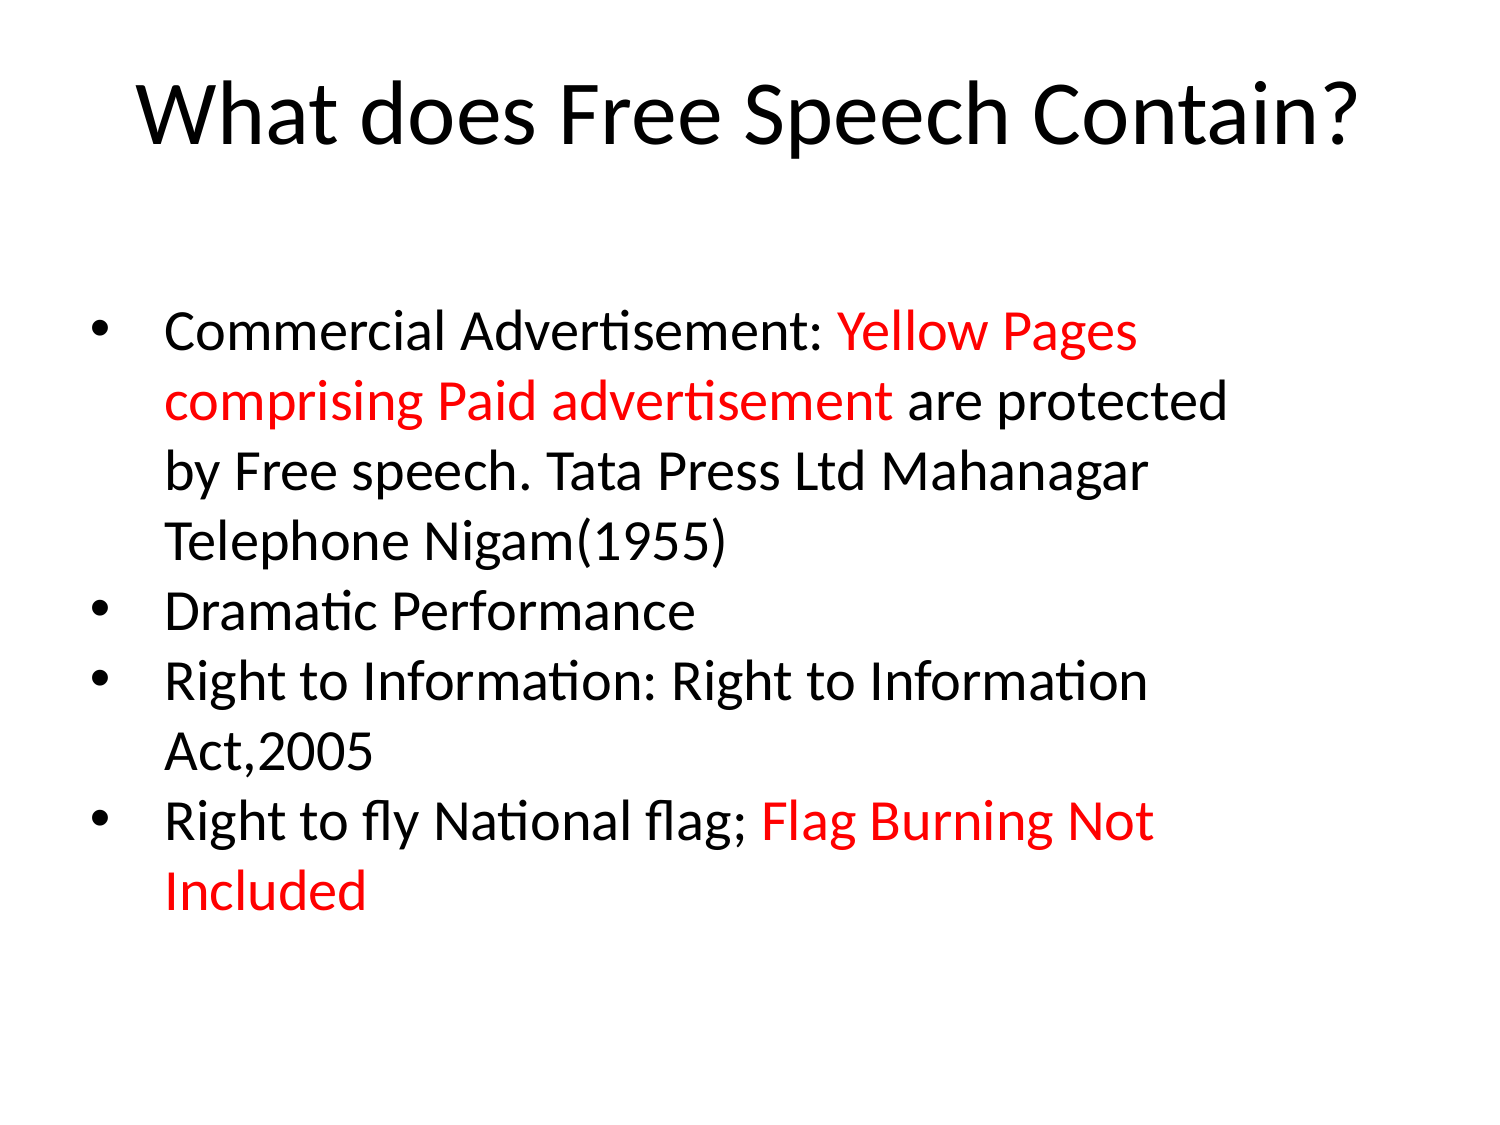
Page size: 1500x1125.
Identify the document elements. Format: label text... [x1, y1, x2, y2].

text_box [74, 262, 1425, 1005]
text_box What does Free Speech Contain? [74, 45, 1425, 233]
